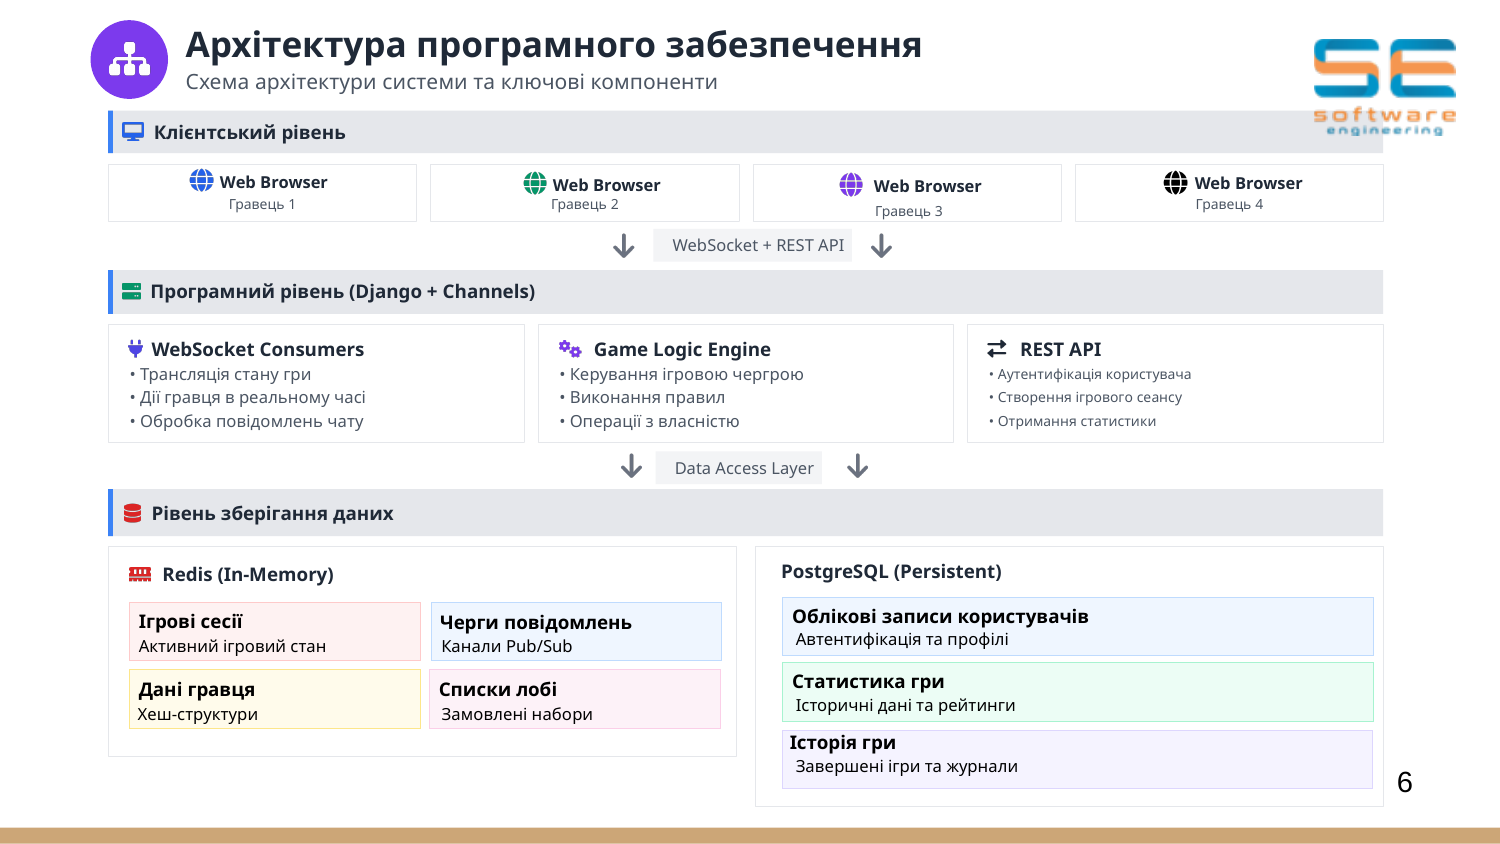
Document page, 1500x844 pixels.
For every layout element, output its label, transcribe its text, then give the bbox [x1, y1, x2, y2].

text_box Гравець 4 [1083, 195, 1376, 213]
text_box Списки лобі [438, 677, 723, 700]
text_box Схема архітектури системи та ключові компоненти [185, 67, 767, 94]
text_box [129, 602, 421, 661]
text_box Історія гри [789, 730, 1374, 753]
text_box • Операції з власністю [559, 410, 950, 431]
picture [838, 172, 863, 197]
picture [870, 230, 893, 260]
picture [621, 451, 643, 480]
text_box [113, 489, 1384, 537]
picture [557, 338, 582, 359]
text_box [755, 545, 1384, 806]
text_box Облікові записи користувачів [792, 604, 1376, 628]
text_box [129, 669, 421, 729]
text_box Клієнтський рівень [154, 120, 346, 143]
picture [1314, 39, 1457, 136]
picture [128, 338, 143, 359]
text_box • Отримання статистики [988, 412, 1379, 430]
text_box Data Access Layer [657, 452, 831, 484]
text_box Автентифікація та профілі [795, 628, 1380, 650]
text_box [782, 662, 1374, 722]
text_box Черги повідомлень [440, 610, 722, 634]
text_box • Аутентифікація користувача [988, 365, 1379, 383]
text_box [108, 323, 524, 442]
text_box Замовлені набори [441, 704, 726, 725]
text_box WebSocket Consumers [151, 337, 369, 360]
picture [189, 168, 214, 193]
text_box • Створення ігрового сеансу [988, 388, 1379, 406]
text_box [537, 323, 954, 442]
picture [1163, 170, 1188, 195]
text_box [782, 597, 1374, 656]
text_box [108, 110, 113, 154]
text_box Рівень зберігання даних [151, 501, 394, 524]
text_box Web Browser [551, 174, 681, 195]
text_box Статистика гри [792, 670, 1376, 693]
text_box [113, 270, 1384, 314]
text_box [752, 164, 1061, 221]
text_box Гравець 3 [763, 201, 1055, 219]
text_box [429, 669, 721, 729]
text_box Хеш-структури [137, 703, 422, 724]
text_box Гравець 2 [439, 195, 731, 213]
text_box [108, 489, 113, 537]
text_box Web Browser [865, 175, 1002, 196]
text_box Історичні дані та рейтинги [795, 694, 1380, 715]
text_box • Керування ігровою чергрою [559, 363, 950, 384]
picture [124, 503, 142, 523]
text_box Web Browser [1191, 173, 1323, 194]
picture [129, 564, 151, 584]
text_box Завершені ігри та журнали [795, 755, 1380, 776]
text_box • Дії гравця в реальному часі [129, 387, 520, 408]
text_box [1074, 164, 1384, 221]
text_box • Обробка повідомлень чату [129, 410, 520, 431]
picture [613, 230, 635, 260]
text_box Redis (In-Memory) [162, 562, 334, 586]
text_box Програмний рівень (Django + Channels) [150, 279, 557, 303]
text_box Дані гравця [138, 677, 423, 700]
picture [121, 121, 144, 142]
text_box [108, 164, 417, 221]
text_box • Виконання правил [559, 387, 950, 408]
picture [846, 451, 868, 480]
text_box Ігрові сесії [138, 609, 423, 633]
text_box REST API [1020, 337, 1102, 360]
text_box 6 [1384, 755, 1500, 806]
text_box Гравець 1 [116, 195, 409, 213]
text_box [782, 730, 1373, 789]
text_box Web Browser [218, 171, 348, 192]
picture [987, 338, 1007, 359]
text_box [108, 545, 737, 756]
text_box Активний ігровий стан [138, 635, 423, 656]
text_box WebSocket + REST API [655, 229, 862, 261]
text_box [108, 270, 113, 314]
text_box [967, 323, 1384, 442]
picture [522, 171, 547, 196]
text_box Канали Pub/Sub [441, 636, 723, 657]
text_box • Трансляція стану гри [129, 363, 520, 384]
text_box [113, 110, 1384, 154]
picture [107, 39, 151, 78]
text_box PostgreSQL (Persistent) [781, 559, 1073, 583]
text_box [430, 164, 739, 221]
text_box [431, 602, 722, 661]
text_box Game Logic Engine [593, 337, 772, 360]
picture [121, 281, 142, 301]
text_box [90, 20, 169, 99]
text_box Архітектура програмного забезпечення [185, 22, 932, 65]
